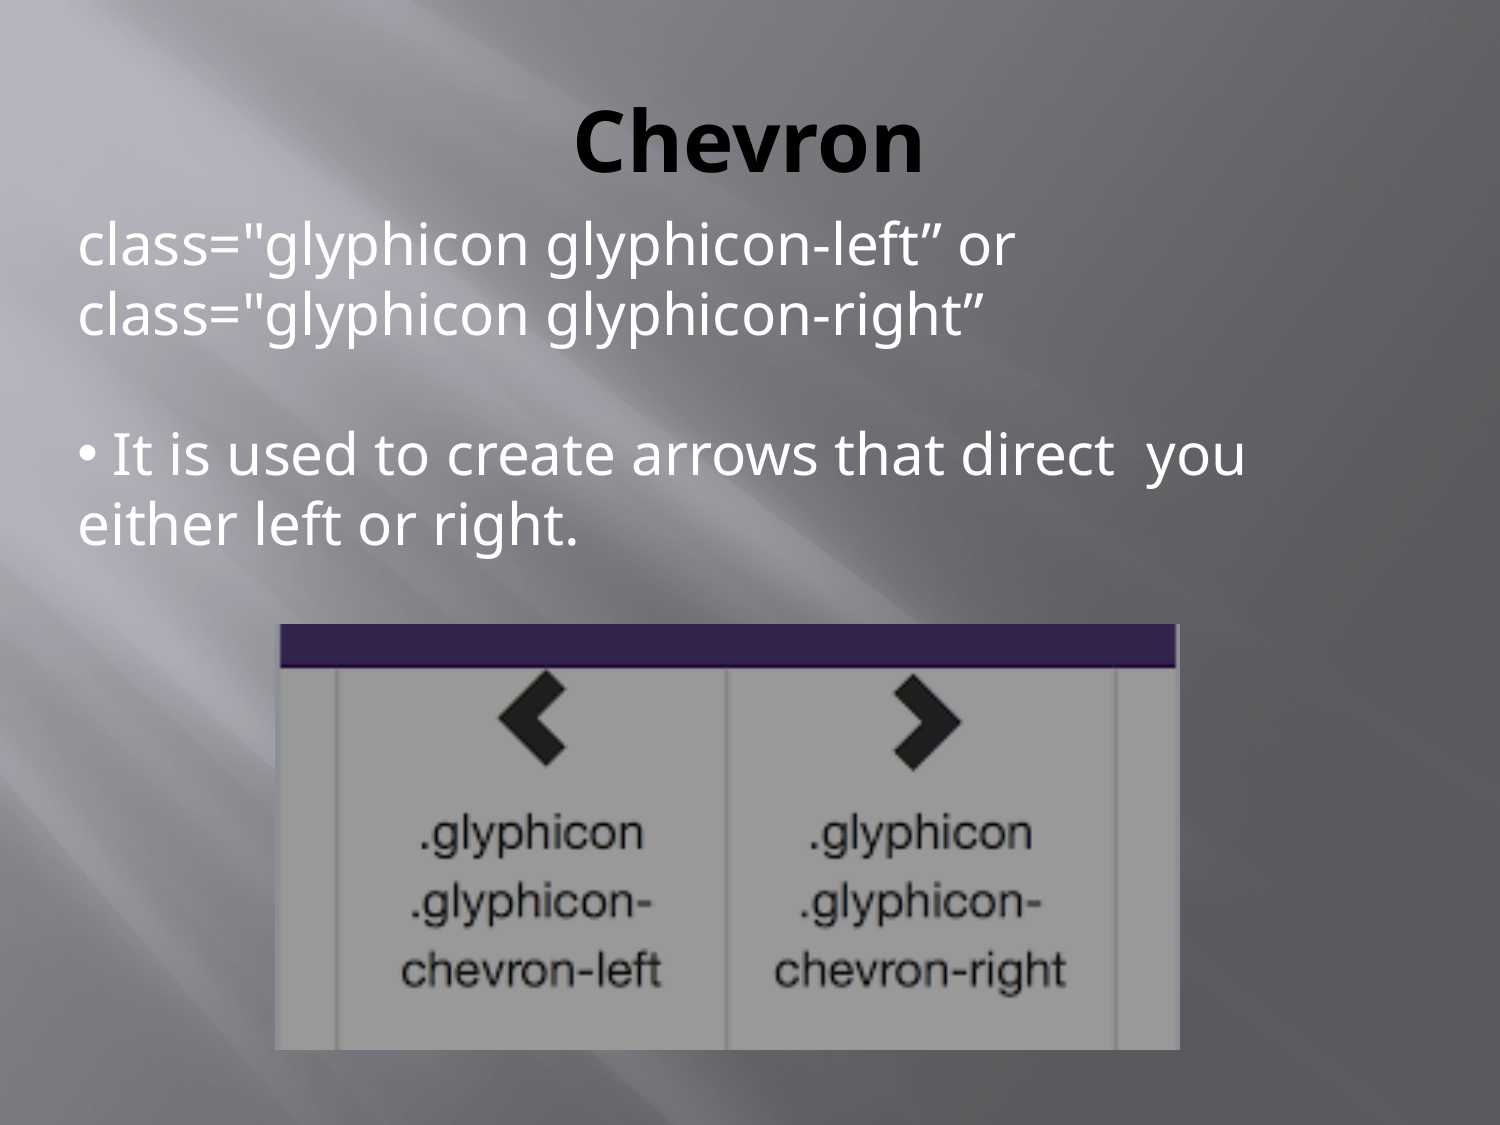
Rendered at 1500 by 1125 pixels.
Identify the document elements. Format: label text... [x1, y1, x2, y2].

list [274, 624, 1180, 1051]
text_box class="glyphicon glyphicon-left” or class="glyphicon glyphicon-right” It is used to create arrows that direct you either left or right. [62, 200, 1388, 985]
title Chevron [75, 45, 1425, 233]
